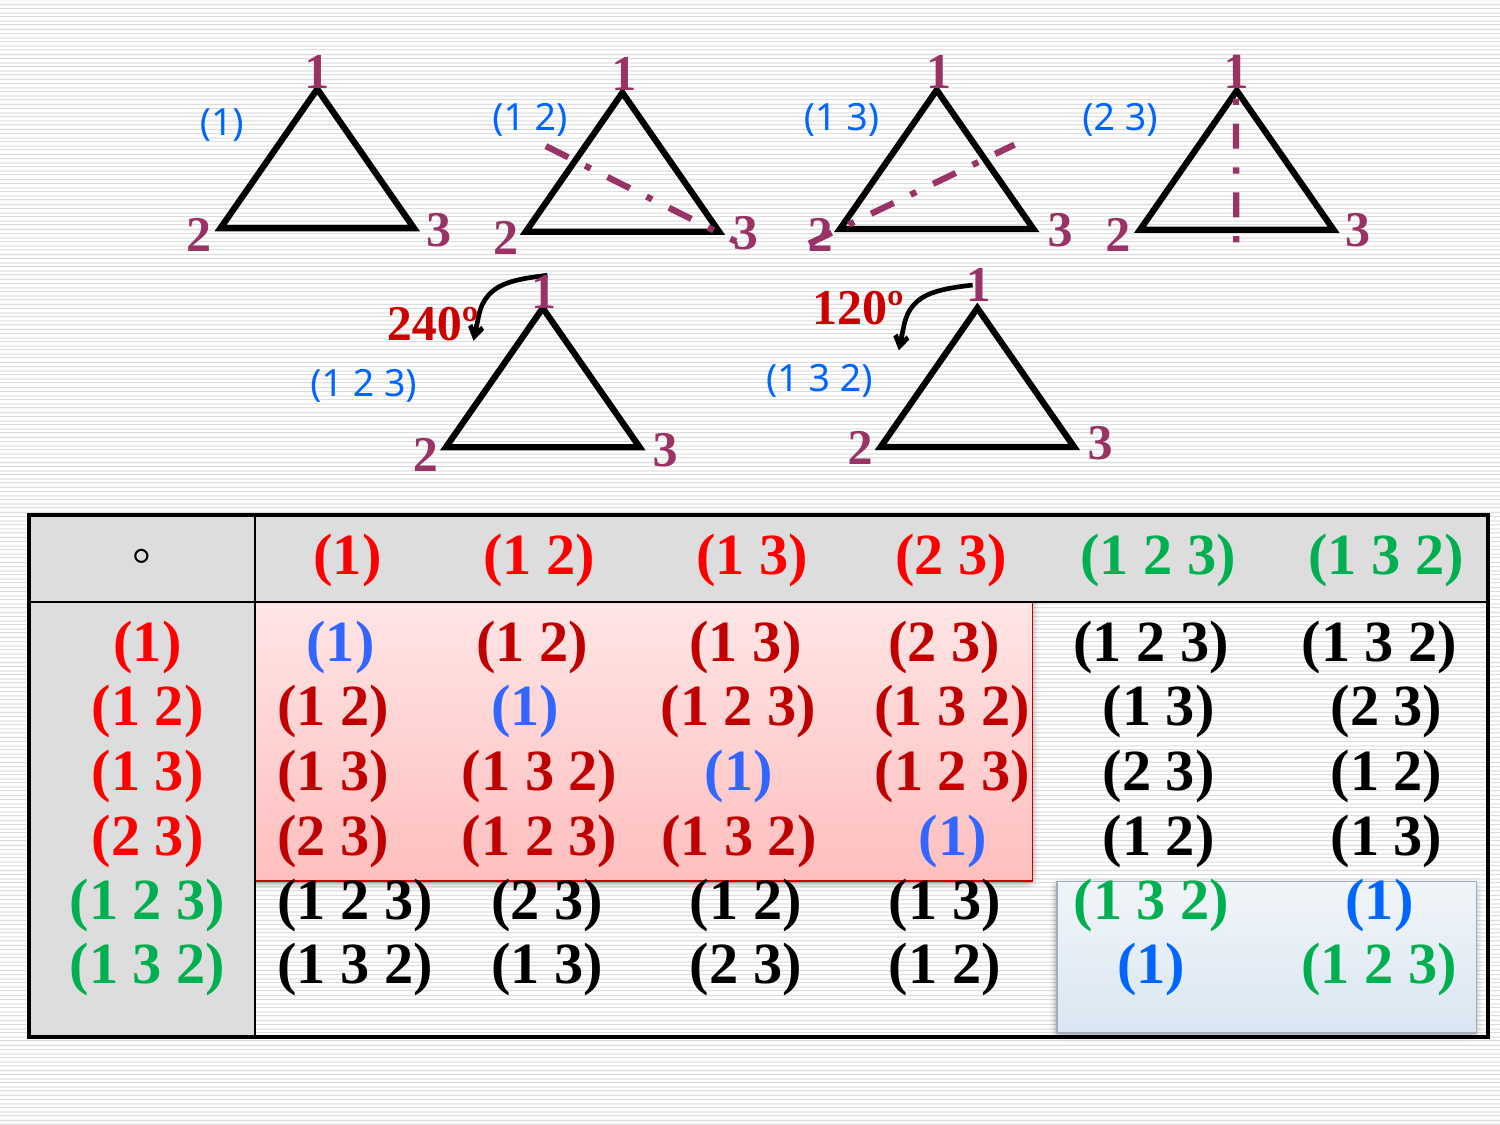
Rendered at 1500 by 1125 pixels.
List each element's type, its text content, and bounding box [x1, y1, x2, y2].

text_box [371, 250, 694, 490]
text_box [792, 30, 1089, 249]
picture [0, 0, 1500, 1125]
table_header (1) (1 2) (1 3) (2 3) (1 2 3) (1 3 2) [256, 517, 1486, 601]
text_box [171, 30, 467, 270]
table_header ◦ [31, 517, 254, 601]
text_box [478, 33, 774, 273]
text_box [797, 243, 1129, 483]
table_cell (1) (1 2) (1 3) (2 3) (1 2 3) (1 3 2) [31, 603, 254, 1035]
text_box (1 2 3) [295, 351, 366, 412]
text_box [1090, 30, 1386, 270]
table_cell (1) (1 2) (1 3) (2 3) (1 2 3) (1 3 2) (1 2) (1) (1 2 3) (1 3 2) (1 3) (2 3) (1 3) (1 3 2) (1) (1 2 3) (2 3) (1 2) (2 3) (1 2 3) (1 3 2) (1) (1 2) (1 3) (1 2 3) (2 3) (1 2) (1 3) (1 3 2) (1) (1 3 2) (1 3) (2 3) (1 2) (1) (1 2 3) [256, 603, 1486, 1035]
text_box (1 3 2) [751, 346, 792, 406]
